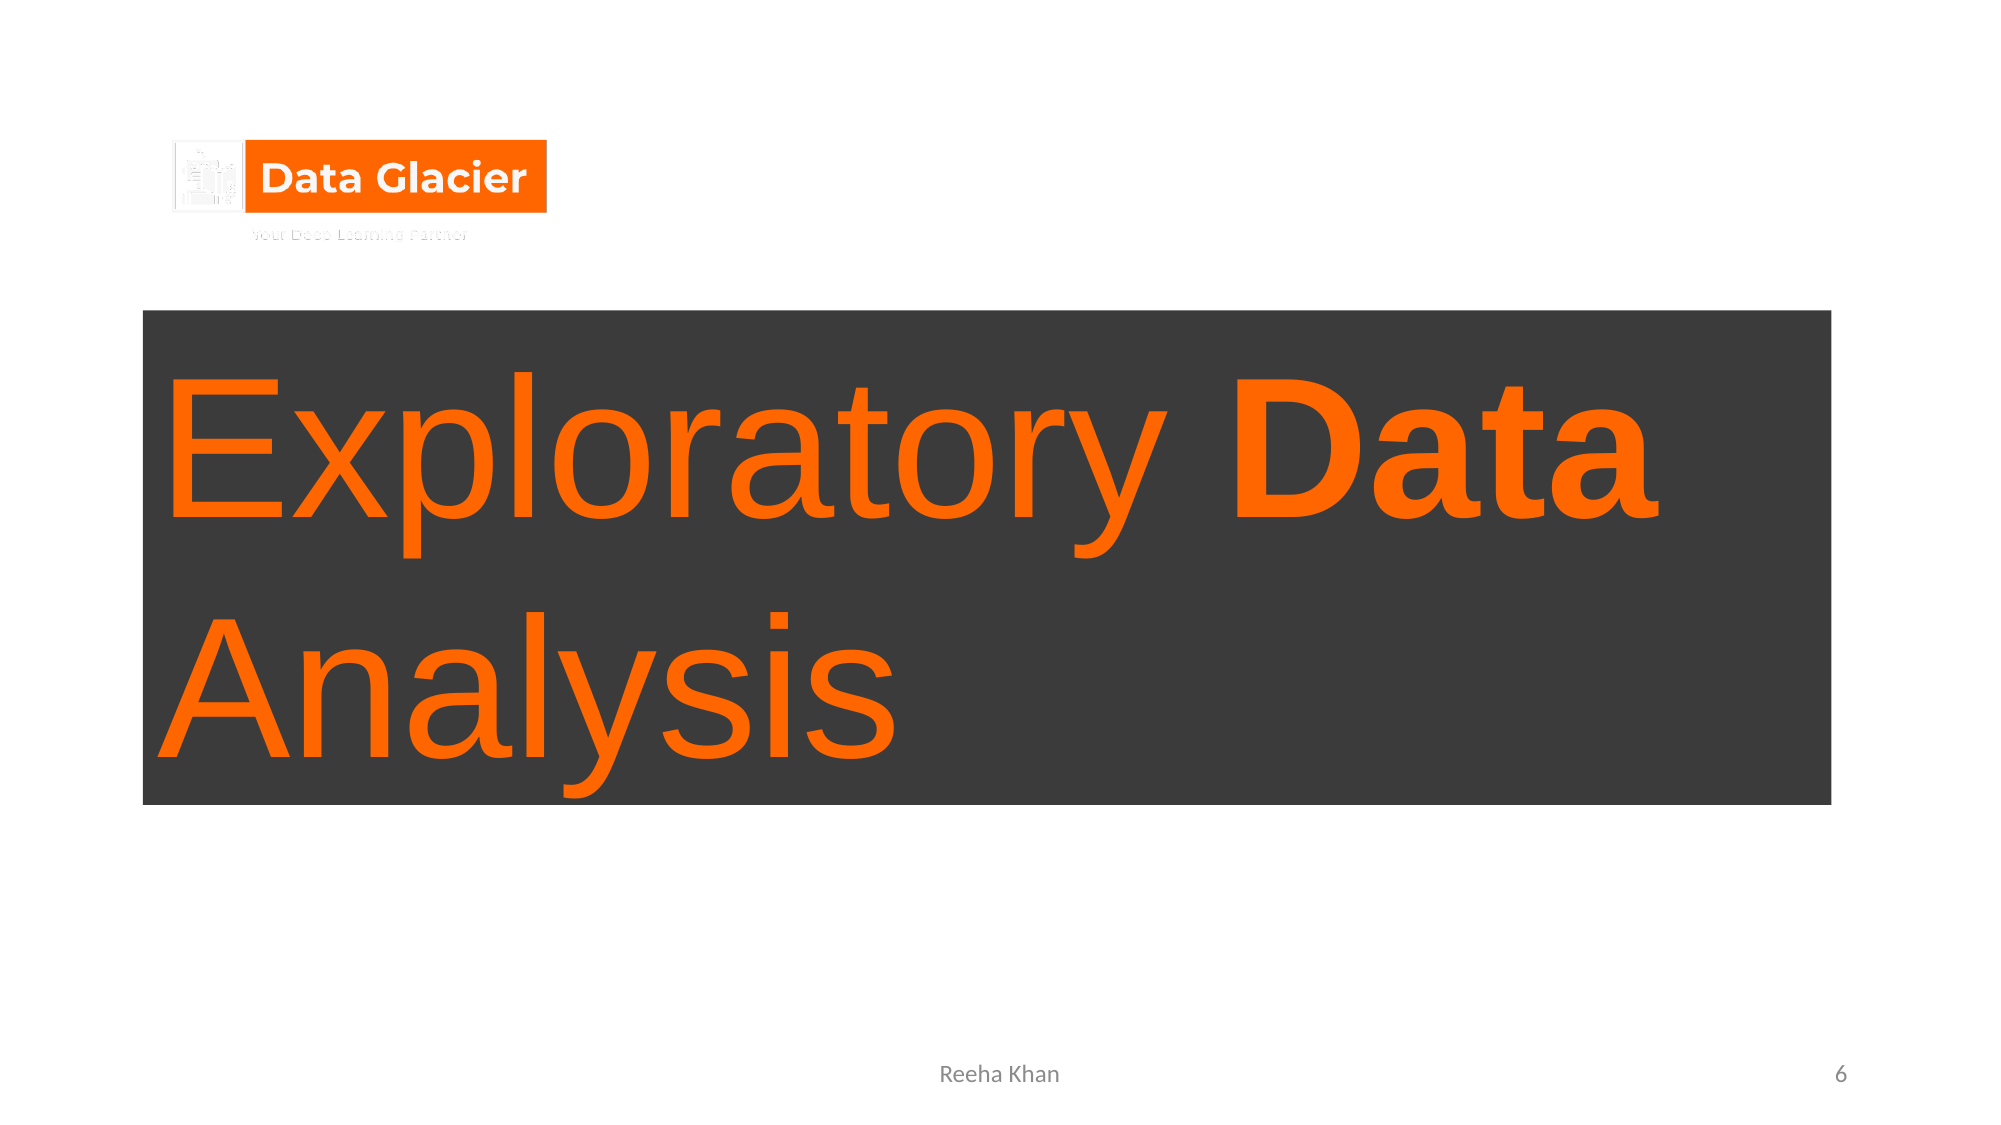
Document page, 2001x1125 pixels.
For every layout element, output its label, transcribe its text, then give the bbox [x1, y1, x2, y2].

picture [168, 0, 550, 382]
slide_number 6 [1412, 1042, 1863, 1103]
text_box Exploratory Data Analysis [142, 310, 1832, 805]
footer Reeha Khan [662, 1042, 1338, 1103]
